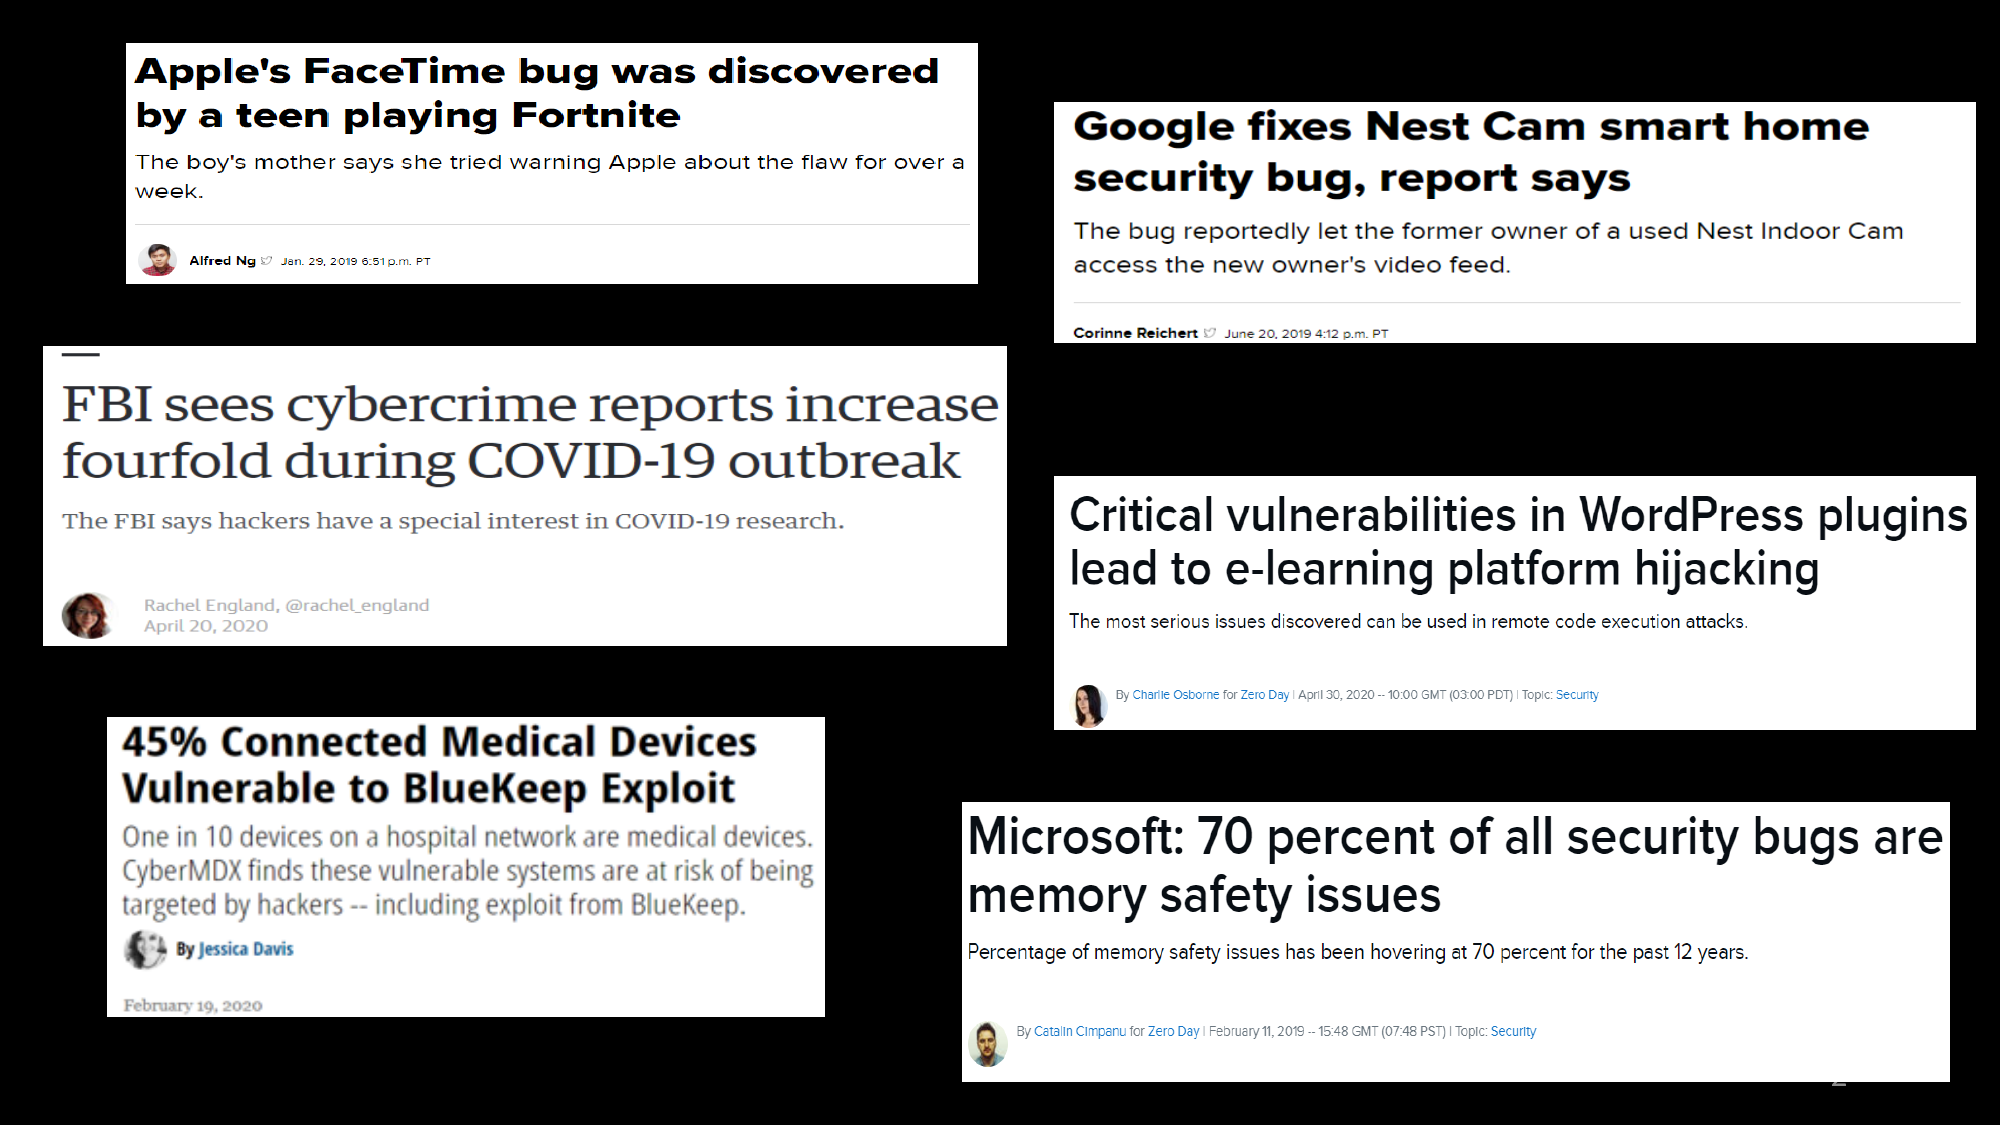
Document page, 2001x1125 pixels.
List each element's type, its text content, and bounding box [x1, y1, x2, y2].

picture [126, 43, 978, 284]
picture [962, 802, 1950, 1082]
picture [43, 346, 1007, 646]
picture [1054, 476, 1976, 730]
slide_number 2 [1412, 1082, 1863, 1103]
picture [1054, 102, 1976, 343]
picture [107, 717, 825, 1017]
